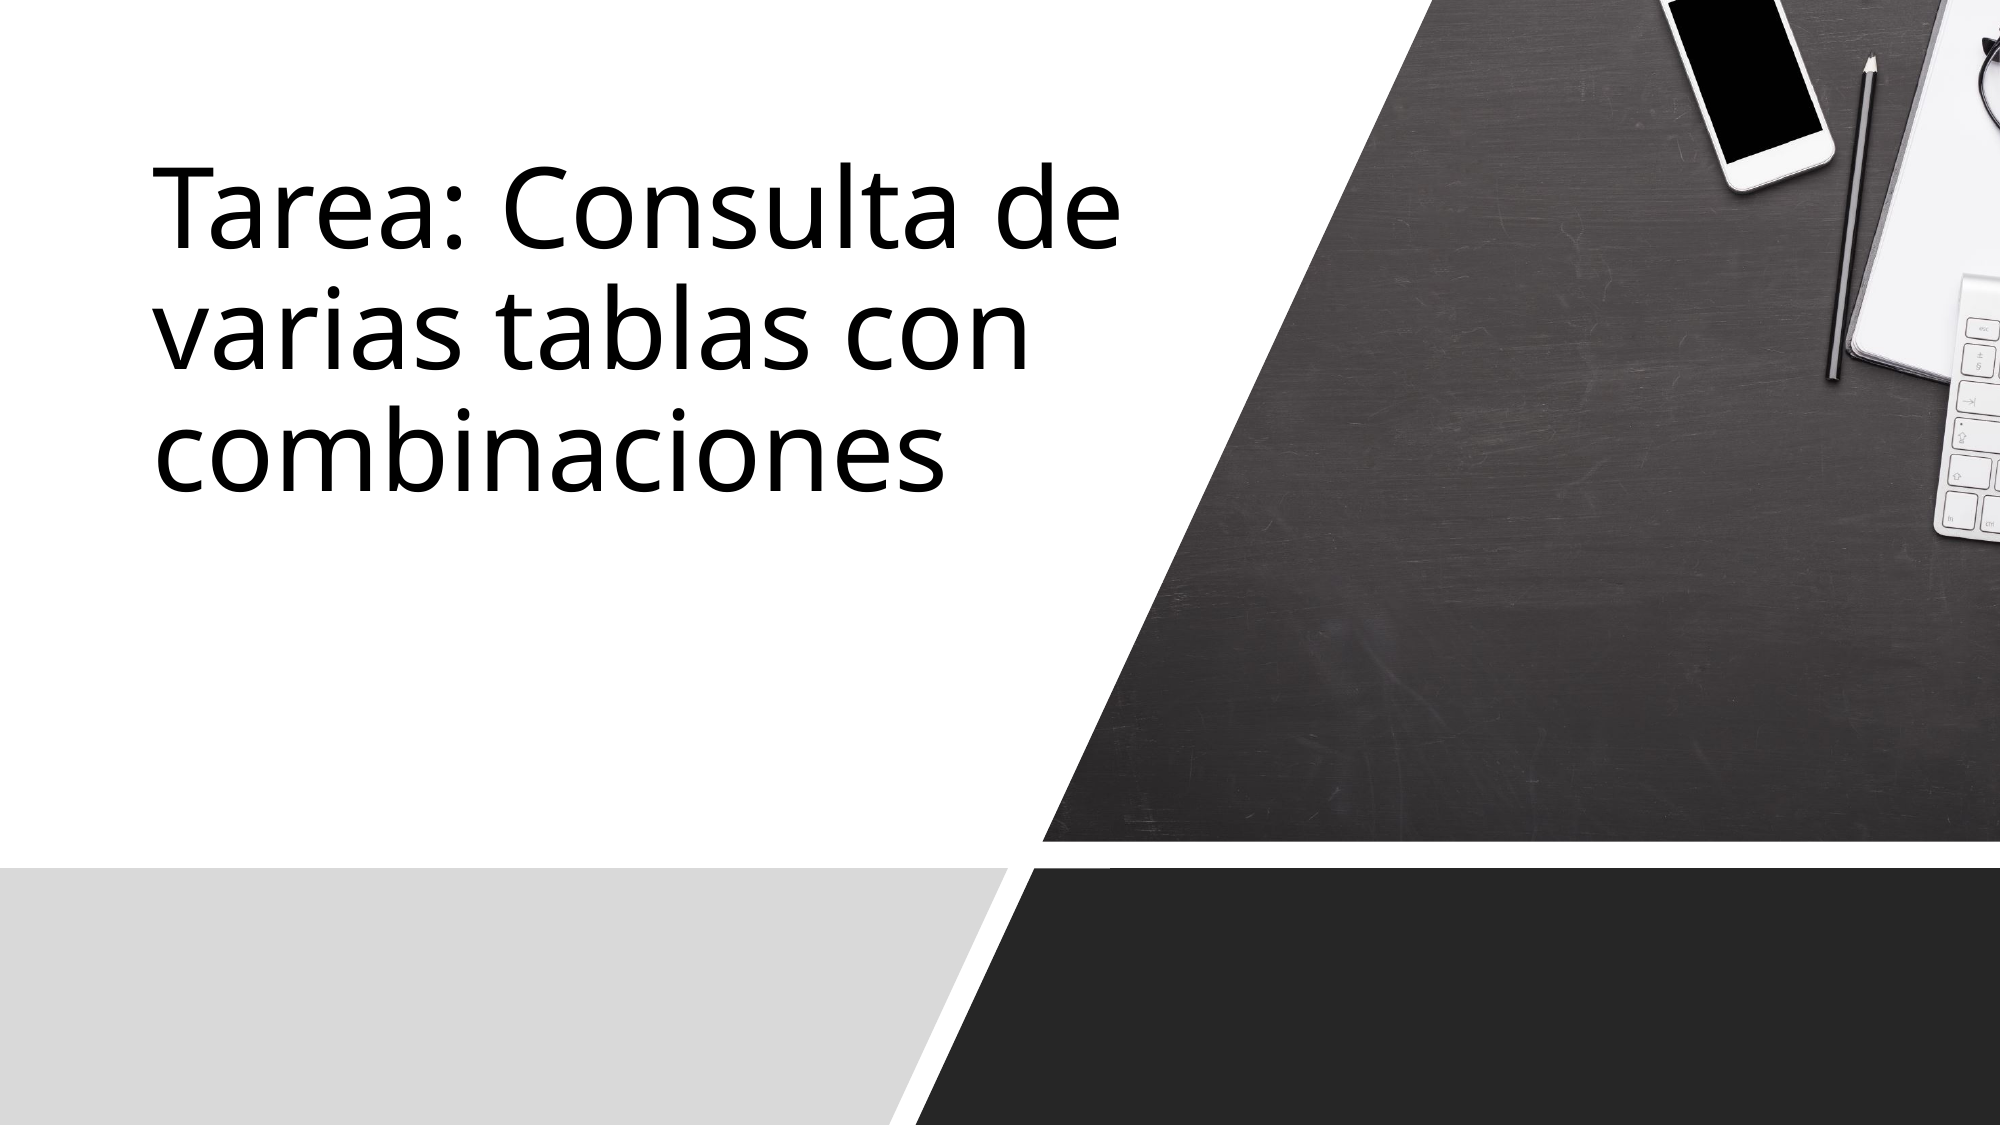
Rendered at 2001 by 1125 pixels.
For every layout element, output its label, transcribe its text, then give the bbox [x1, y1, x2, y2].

picture [1042, 0, 2000, 842]
text_box [914, 867, 2000, 1125]
text_box [0, 867, 1010, 1125]
title Tarea: Consulta de varias tablas con combinaciones [138, 130, 1042, 523]
